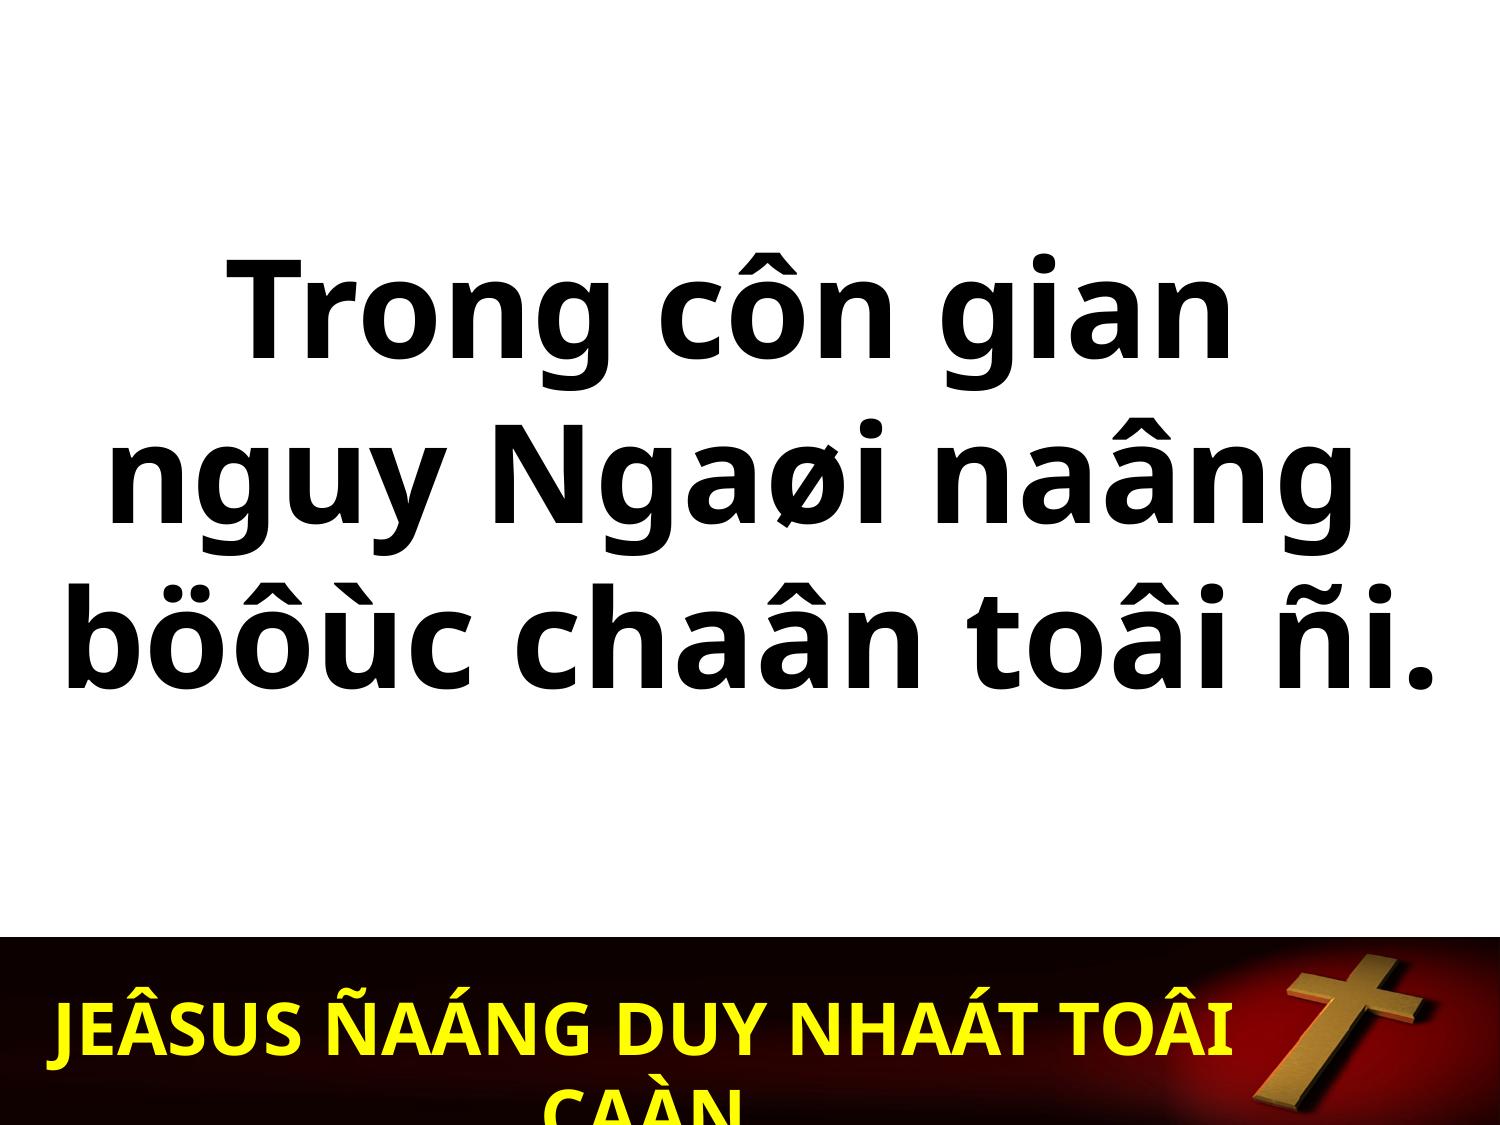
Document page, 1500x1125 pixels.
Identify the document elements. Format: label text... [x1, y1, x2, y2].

text_box Trong côn gian nguy Ngaøi naâng böôùc chaân toâi ñi. [0, 87, 1500, 850]
text_box JEÂSUS ÑAÁNG DUY NHAÁT TOÂI CAÀN [0, 974, 1288, 1125]
picture [0, 937, 1500, 1125]
